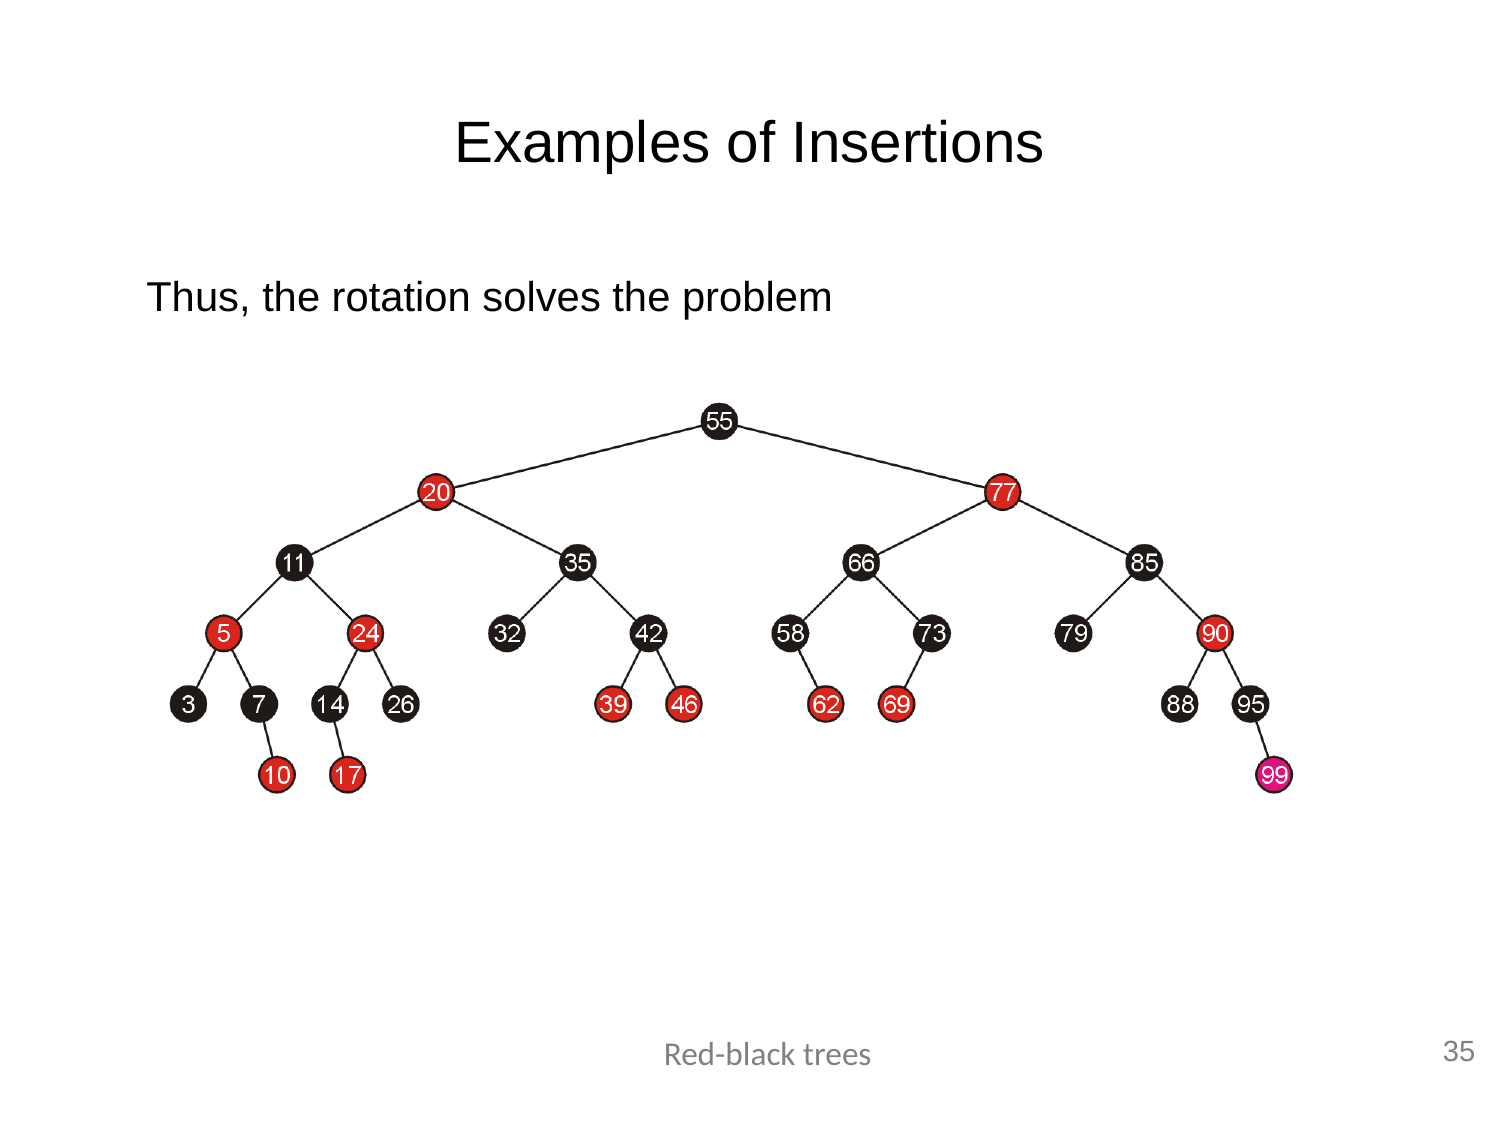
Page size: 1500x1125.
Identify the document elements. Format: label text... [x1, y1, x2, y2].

list Thus, the rotation solves the problem [74, 262, 1426, 1006]
title Examples of Insertions [74, 44, 1426, 233]
picture [164, 396, 1346, 870]
